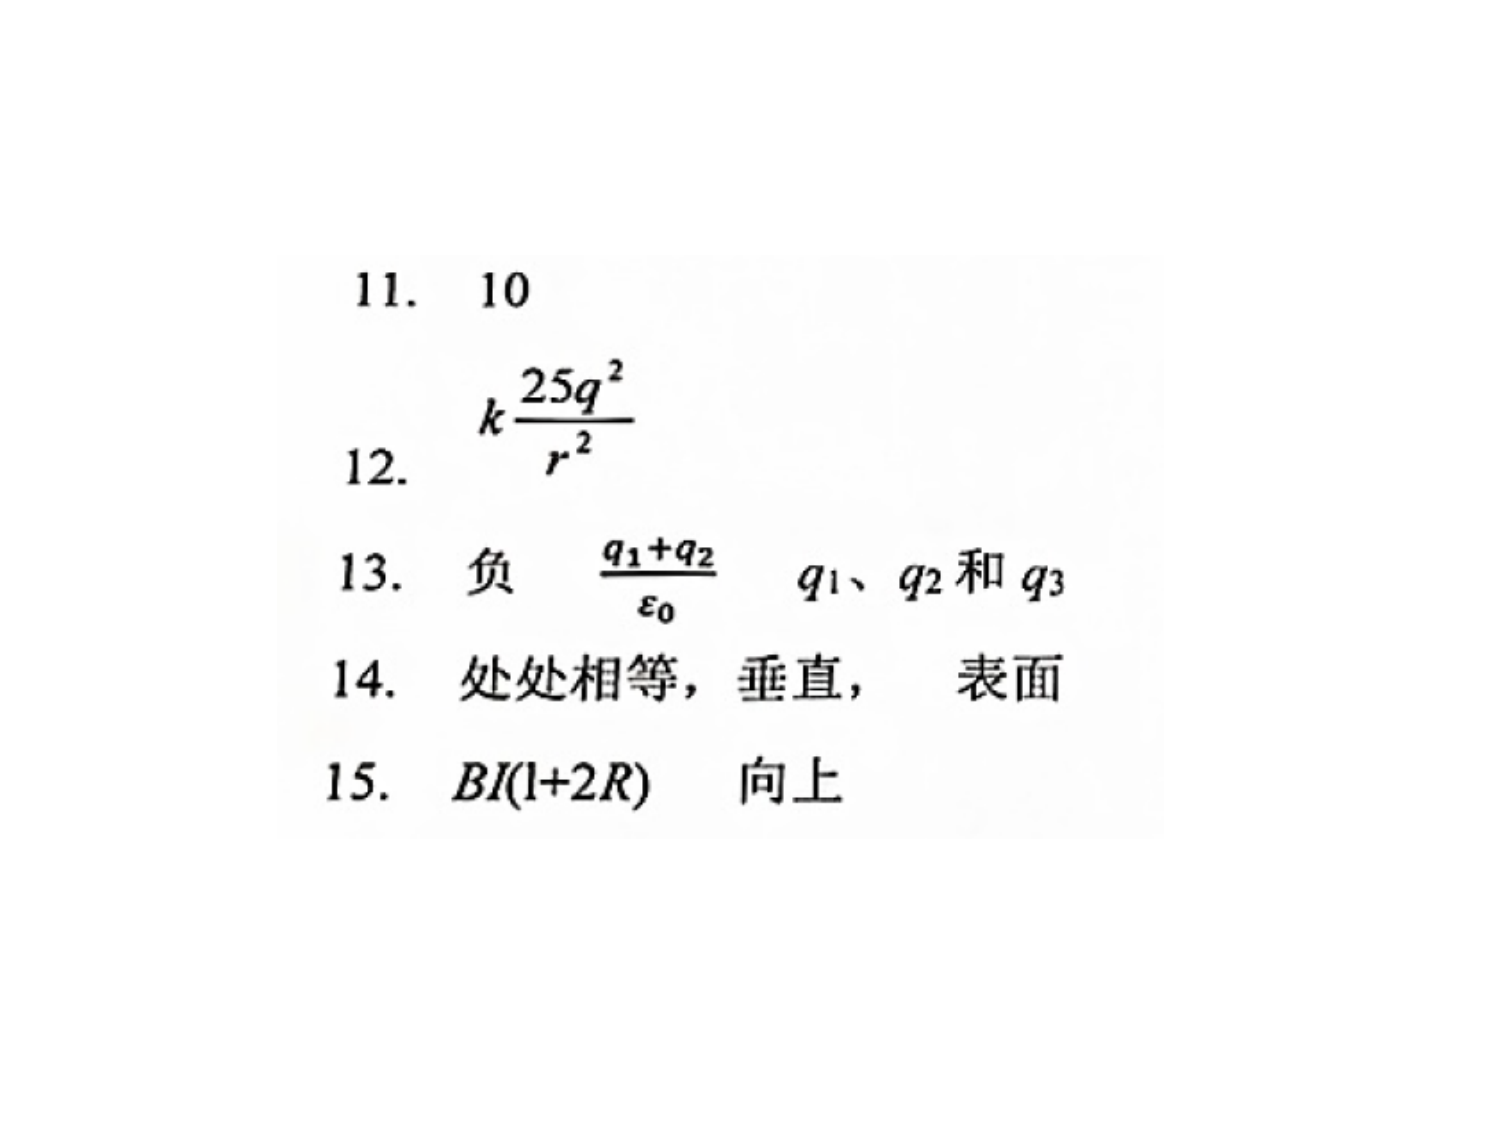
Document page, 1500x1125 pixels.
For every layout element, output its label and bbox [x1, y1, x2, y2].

picture [277, 255, 1164, 839]
